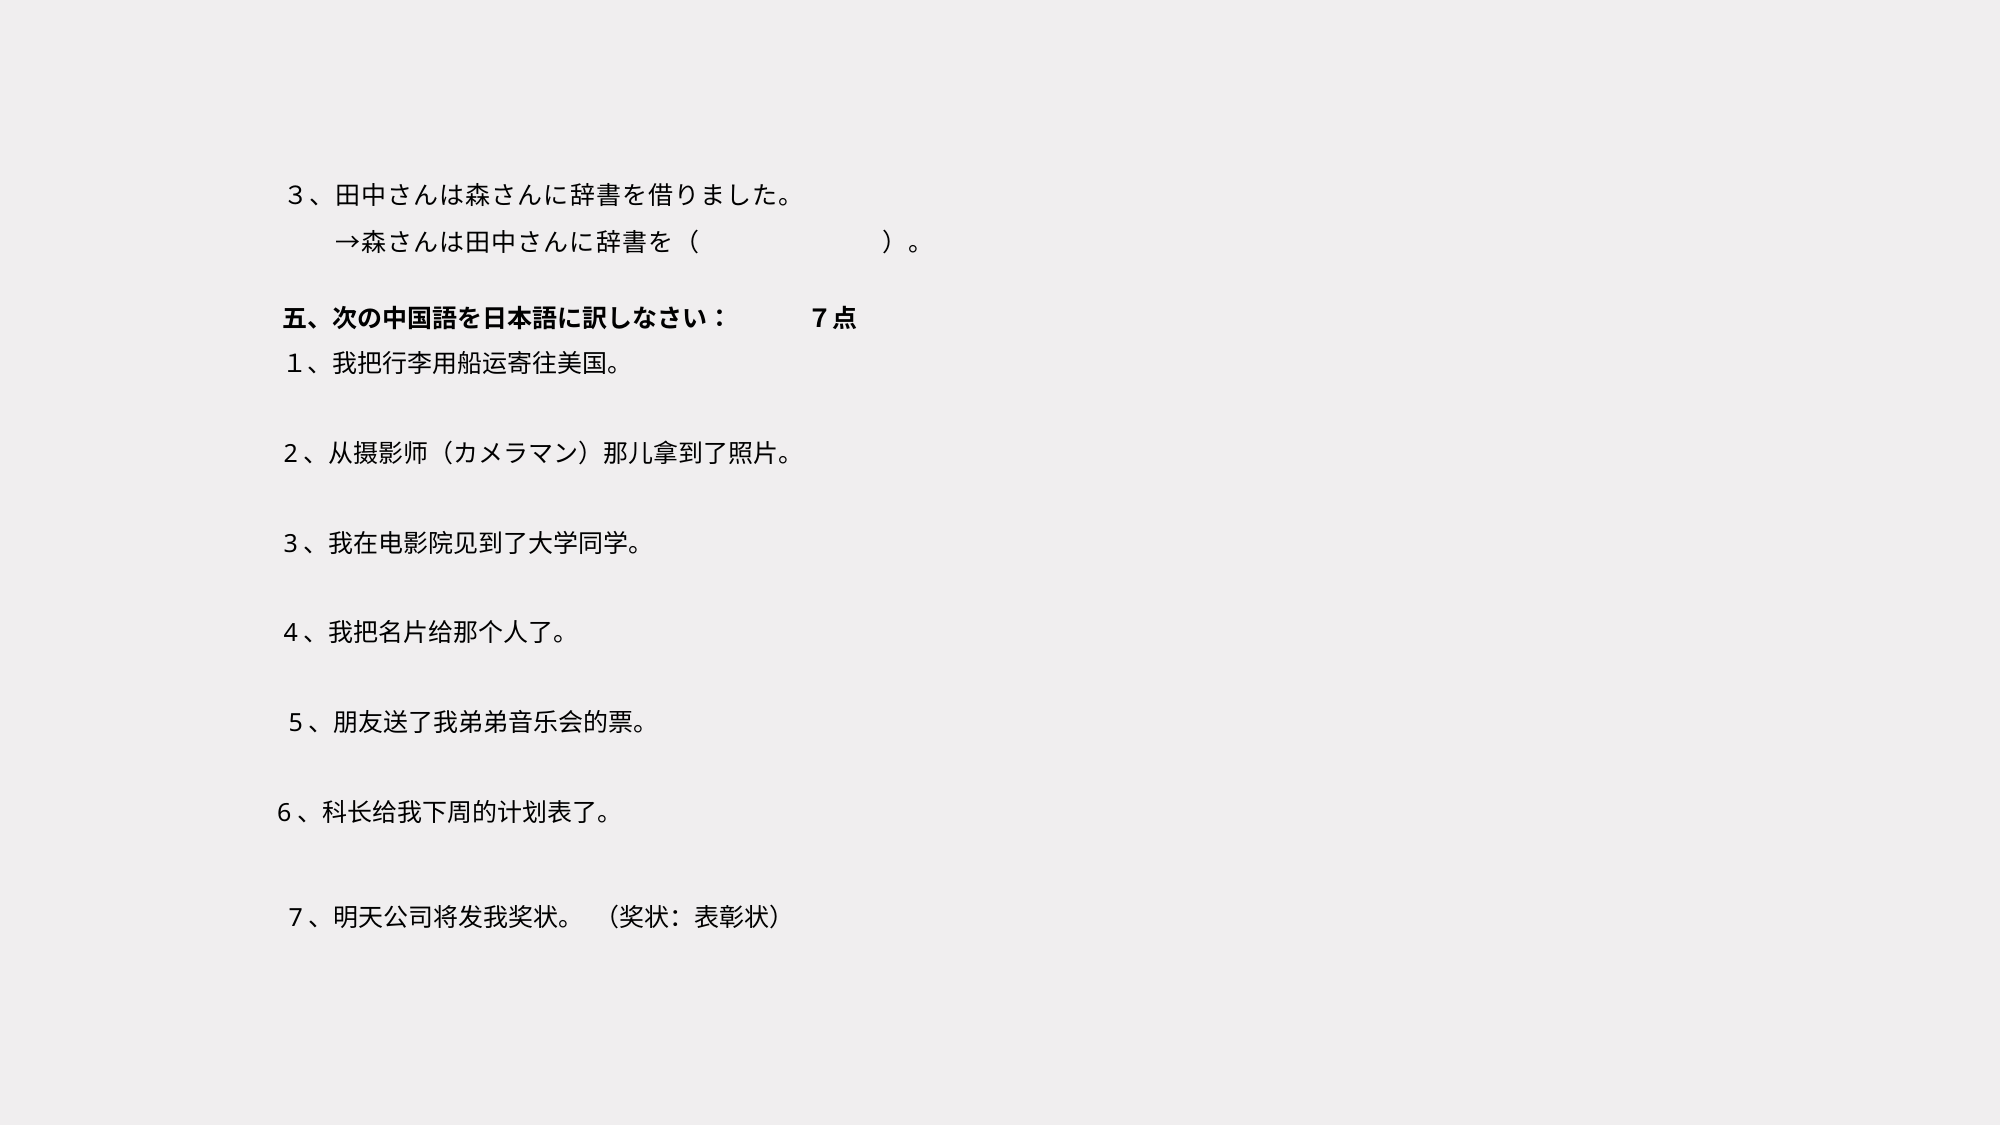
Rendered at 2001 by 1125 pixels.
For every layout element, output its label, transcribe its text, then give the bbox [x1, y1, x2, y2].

text_box ３、田中さんは森さんに辞書を借りました。 →森さんは田中さんに辞書を（ ）。 五、次の中国語を日本語に訳しなさい： ７点 １、我把行李用船运寄往美国。 2、从摄影师（カメラマン）那儿拿到了照片。 3、我在电影院见到了大学同学。 4、我把名片给那个人了。 5、朋友送了我弟弟音乐会的票。 6、科长给我下周的计划表了。 7、明天公司将发我奖状。 （奖状：表彰状） [242, 172, 1831, 939]
